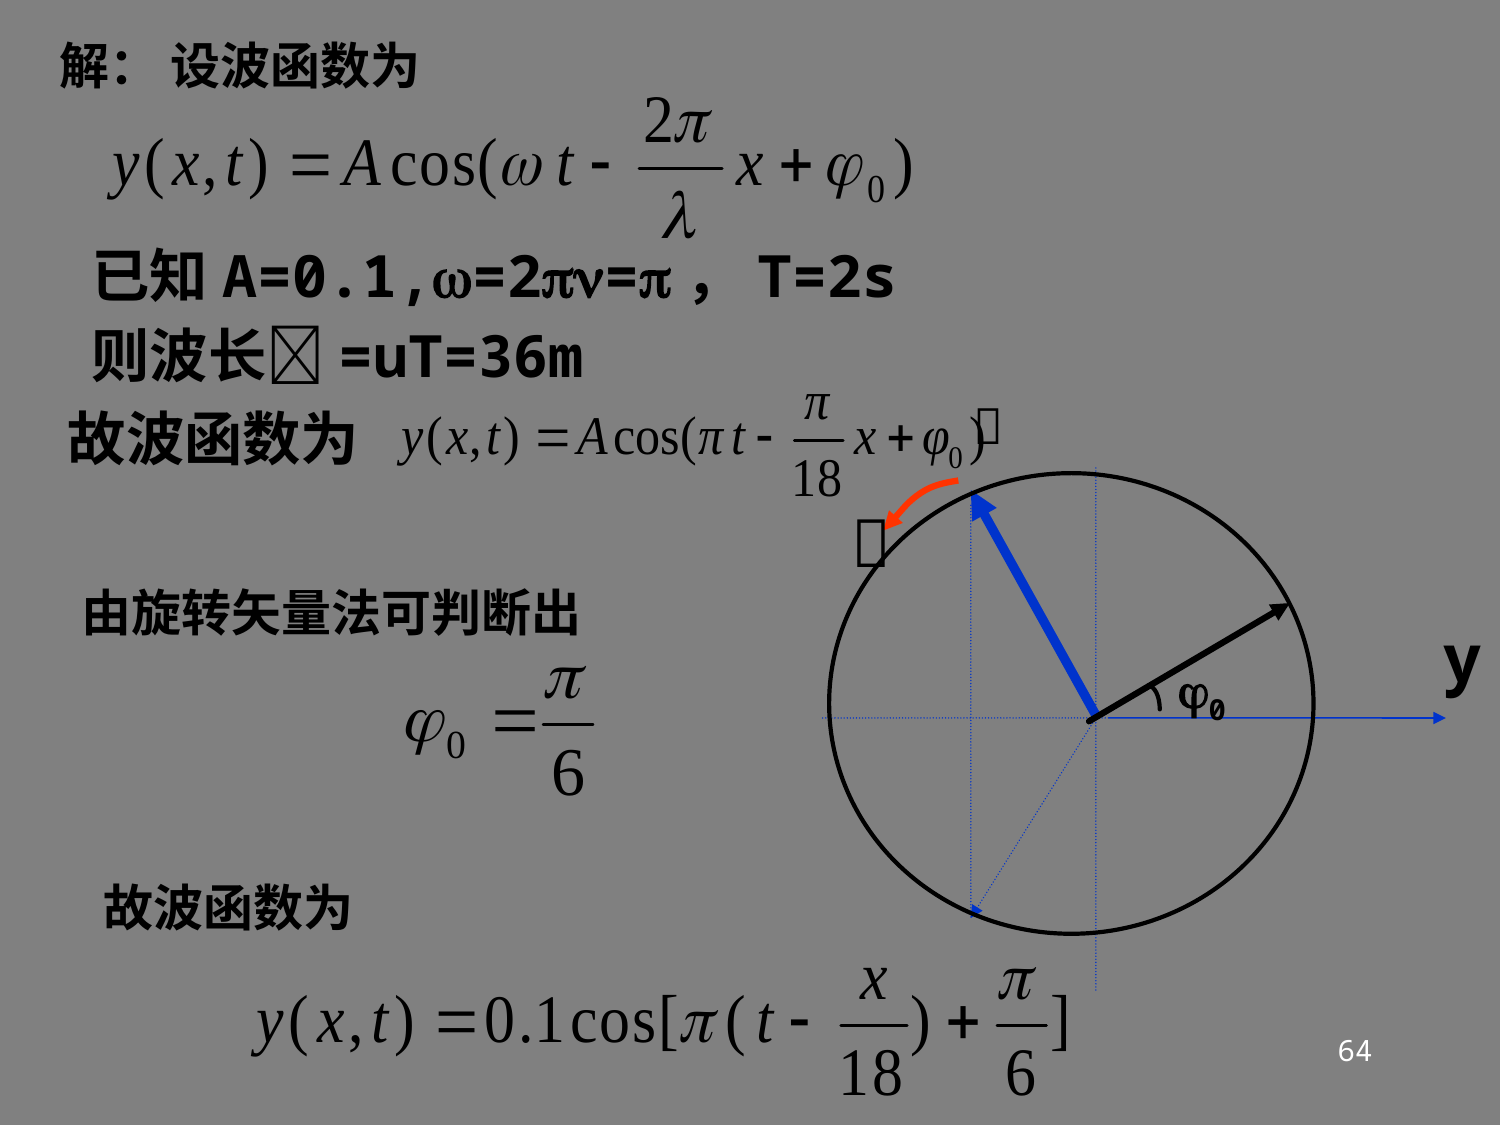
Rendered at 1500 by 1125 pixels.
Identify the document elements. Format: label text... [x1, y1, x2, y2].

text_box [1148, 1024, 1388, 1100]
text_box 故波函数为 [53, 394, 331, 480]
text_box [29, 77, 990, 250]
text_box 已知A=0.1,=2=，T=2s [76, 231, 1069, 311]
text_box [395, 633, 603, 806]
text_box 故波函数为 [88, 869, 369, 945]
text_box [820, 467, 1495, 994]
text_box 由旋转矢量法可判断出 [66, 574, 597, 649]
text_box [170, 934, 1143, 1107]
text_box 则波长=uT=36m [76, 311, 1069, 397]
text_box 解： 设波函数为 [44, 26, 436, 76]
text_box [336, 361, 1046, 510]
